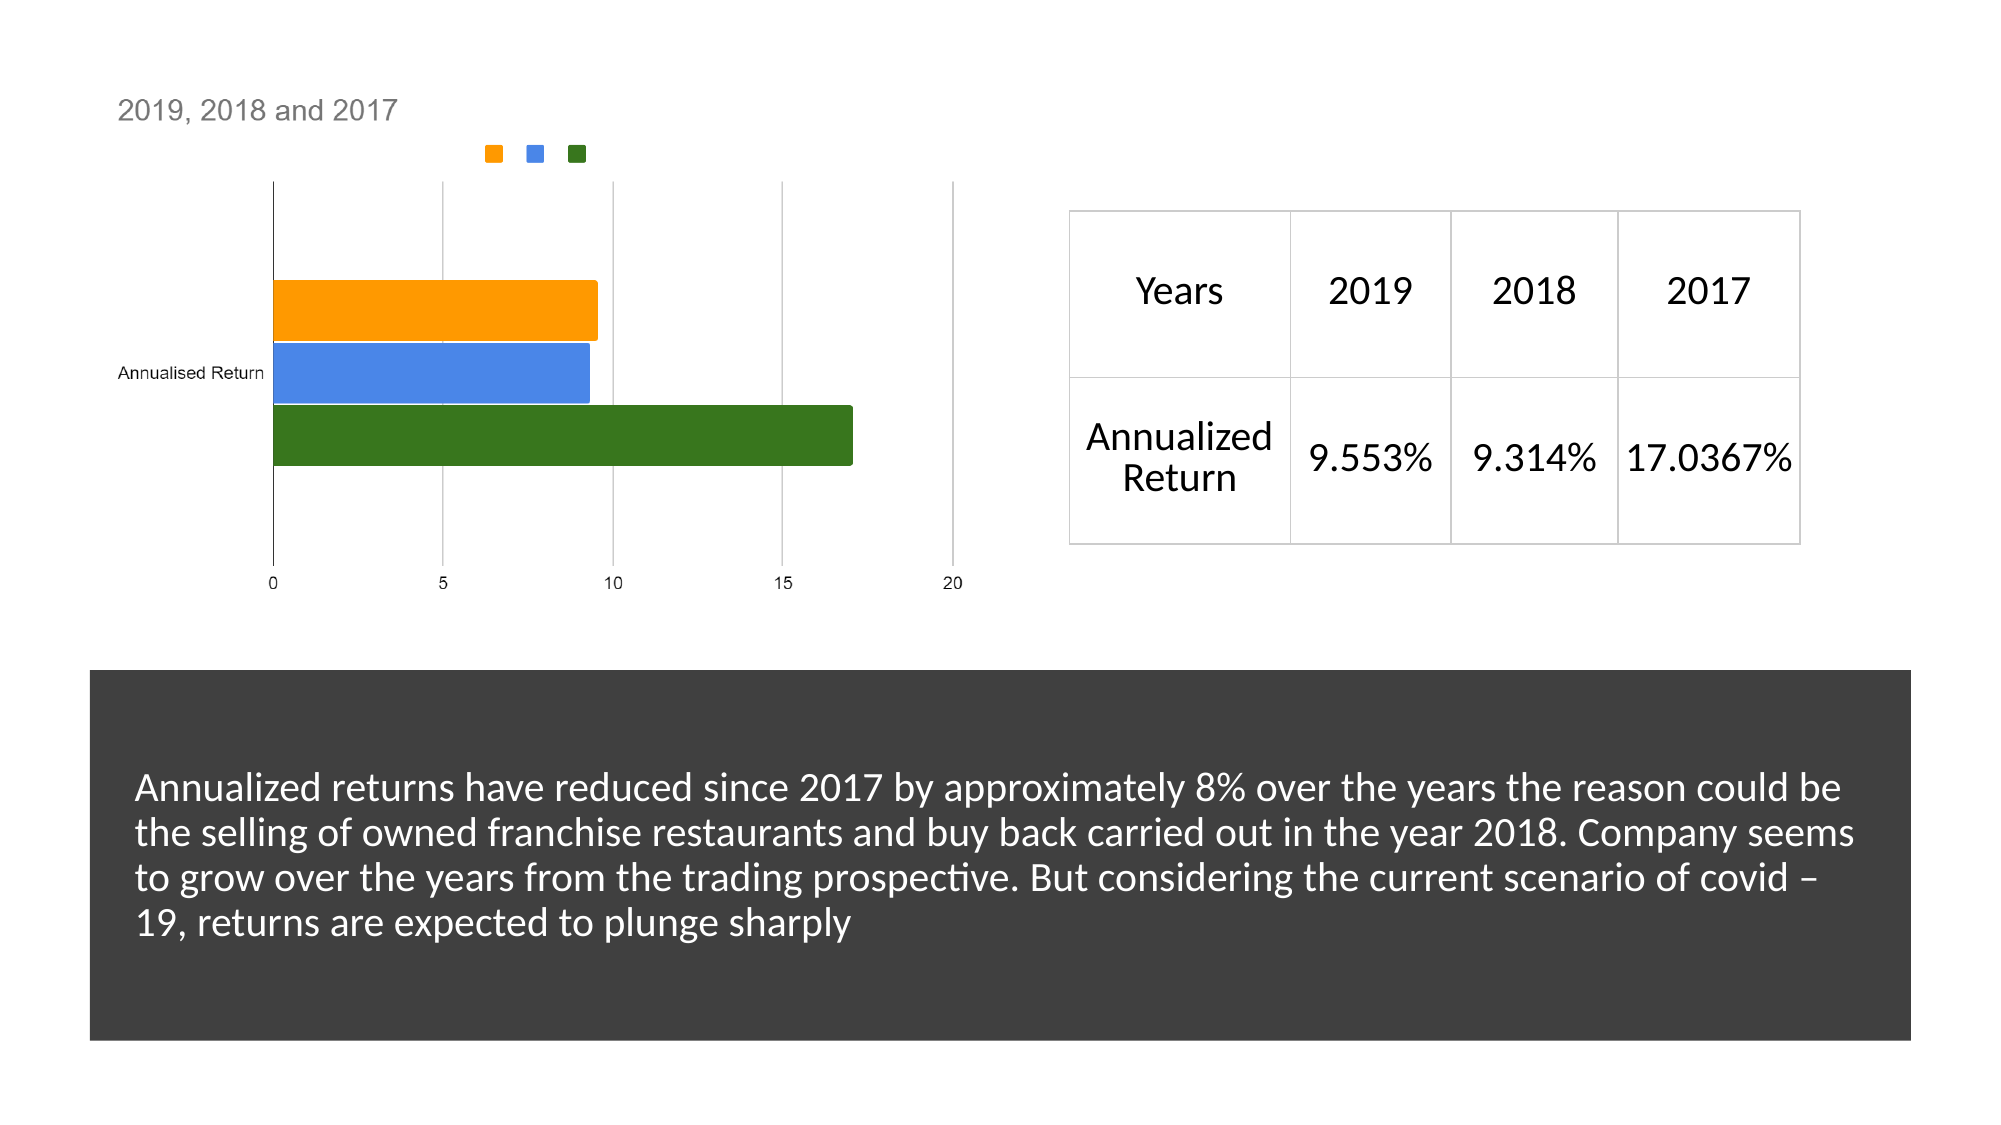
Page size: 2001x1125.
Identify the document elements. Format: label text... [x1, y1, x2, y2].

table_cell 9.553% [1291, 378, 1450, 543]
table_cell 17.0367% [1619, 378, 1799, 543]
table_header 2017 [1619, 212, 1799, 377]
table_cell 9.314% [1452, 378, 1617, 543]
table_header Years [1070, 212, 1290, 377]
table_header 2019 [1291, 212, 1450, 377]
table_header 2018 [1452, 212, 1617, 377]
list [89, 69, 980, 620]
list Annualized returns have reduced since 2017 by approximately 8% over the years the reason could be the selling of owned franchise restaurants and buy back carried out in the year 2018. Company seems to grow over the years from the trading prospective. But considering the current scenario of covid – 19, returns are expected to plunge sharply [119, 700, 1894, 1010]
table_cell Annualized Return [1070, 378, 1290, 543]
text_box [89, 669, 1912, 1042]
